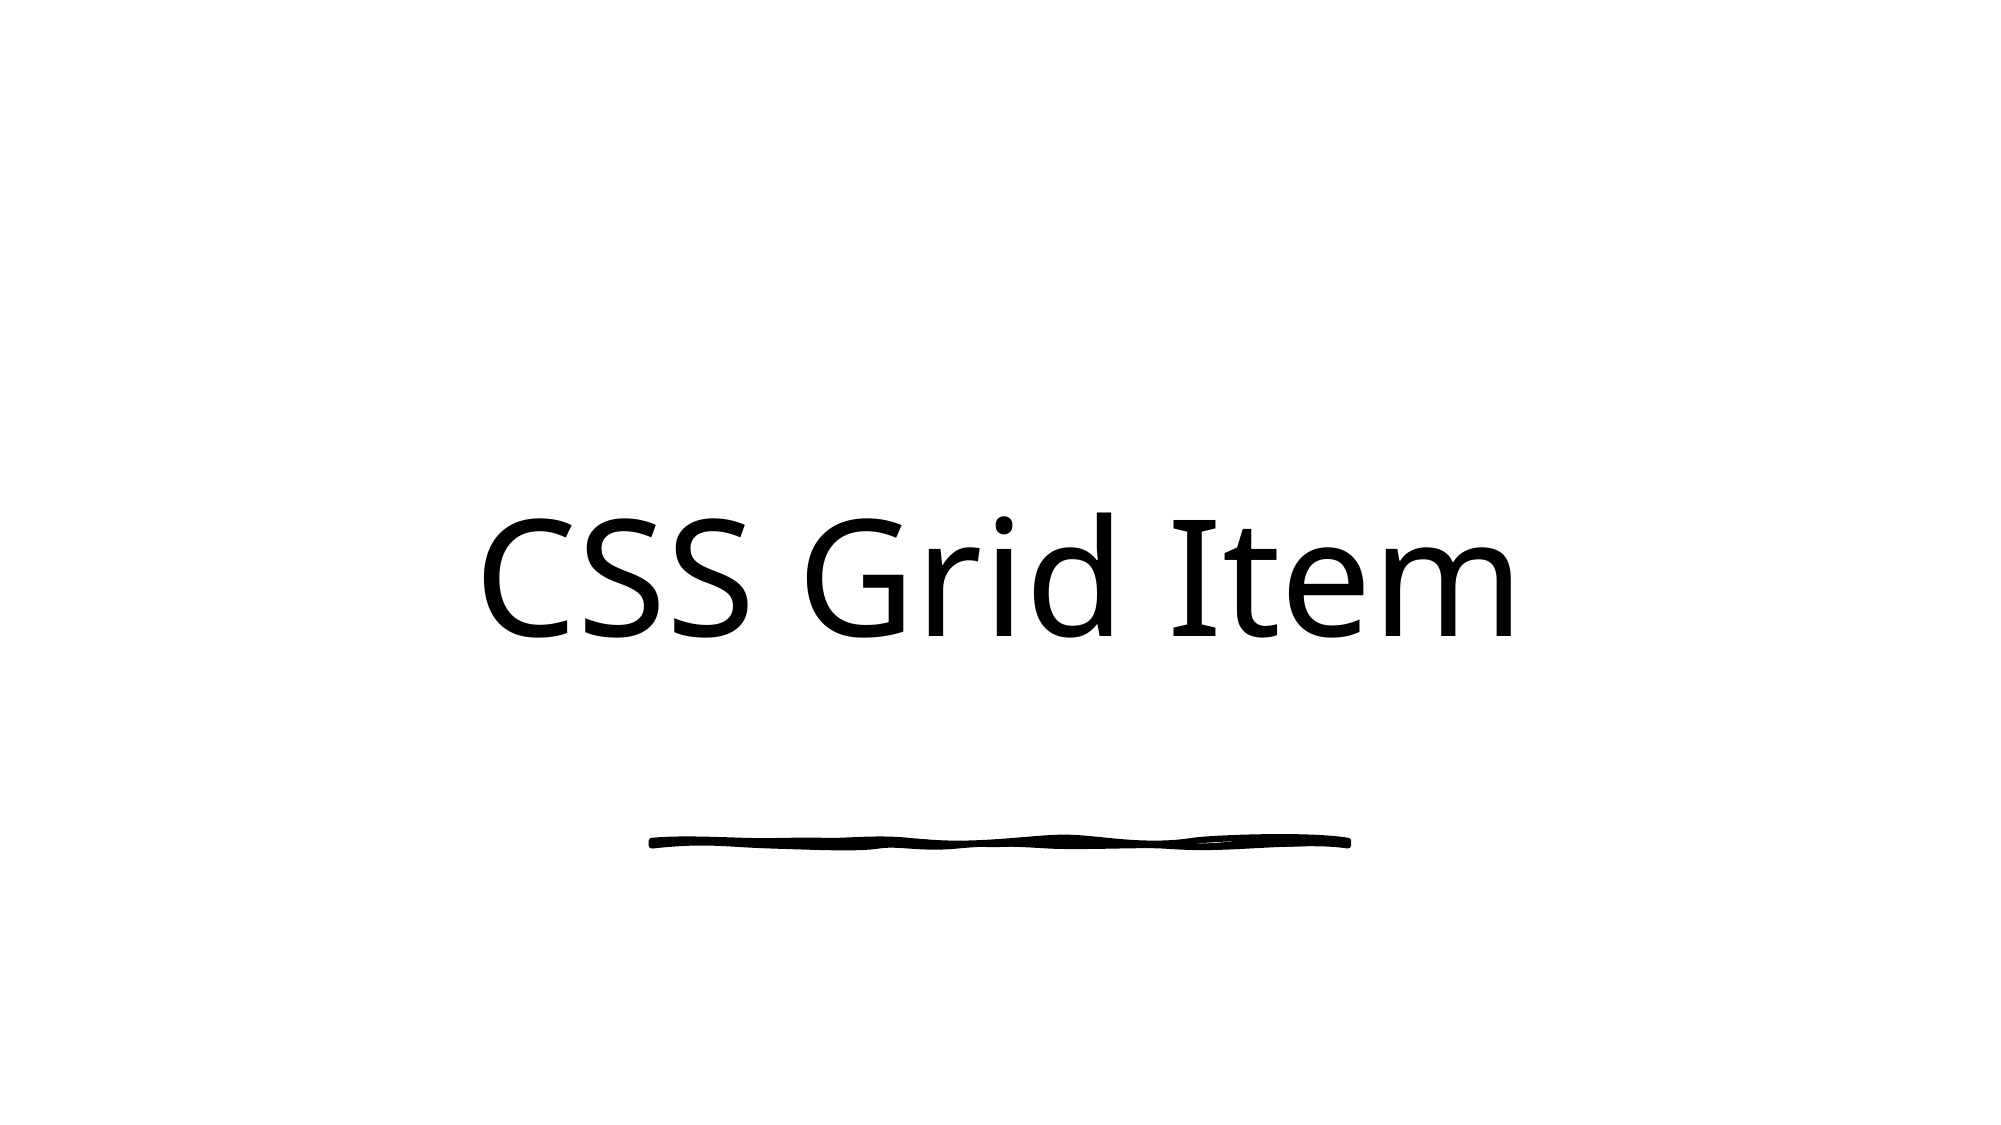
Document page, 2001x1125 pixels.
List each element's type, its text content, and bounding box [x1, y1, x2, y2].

title CSS Grid Item [361, 283, 1638, 840]
